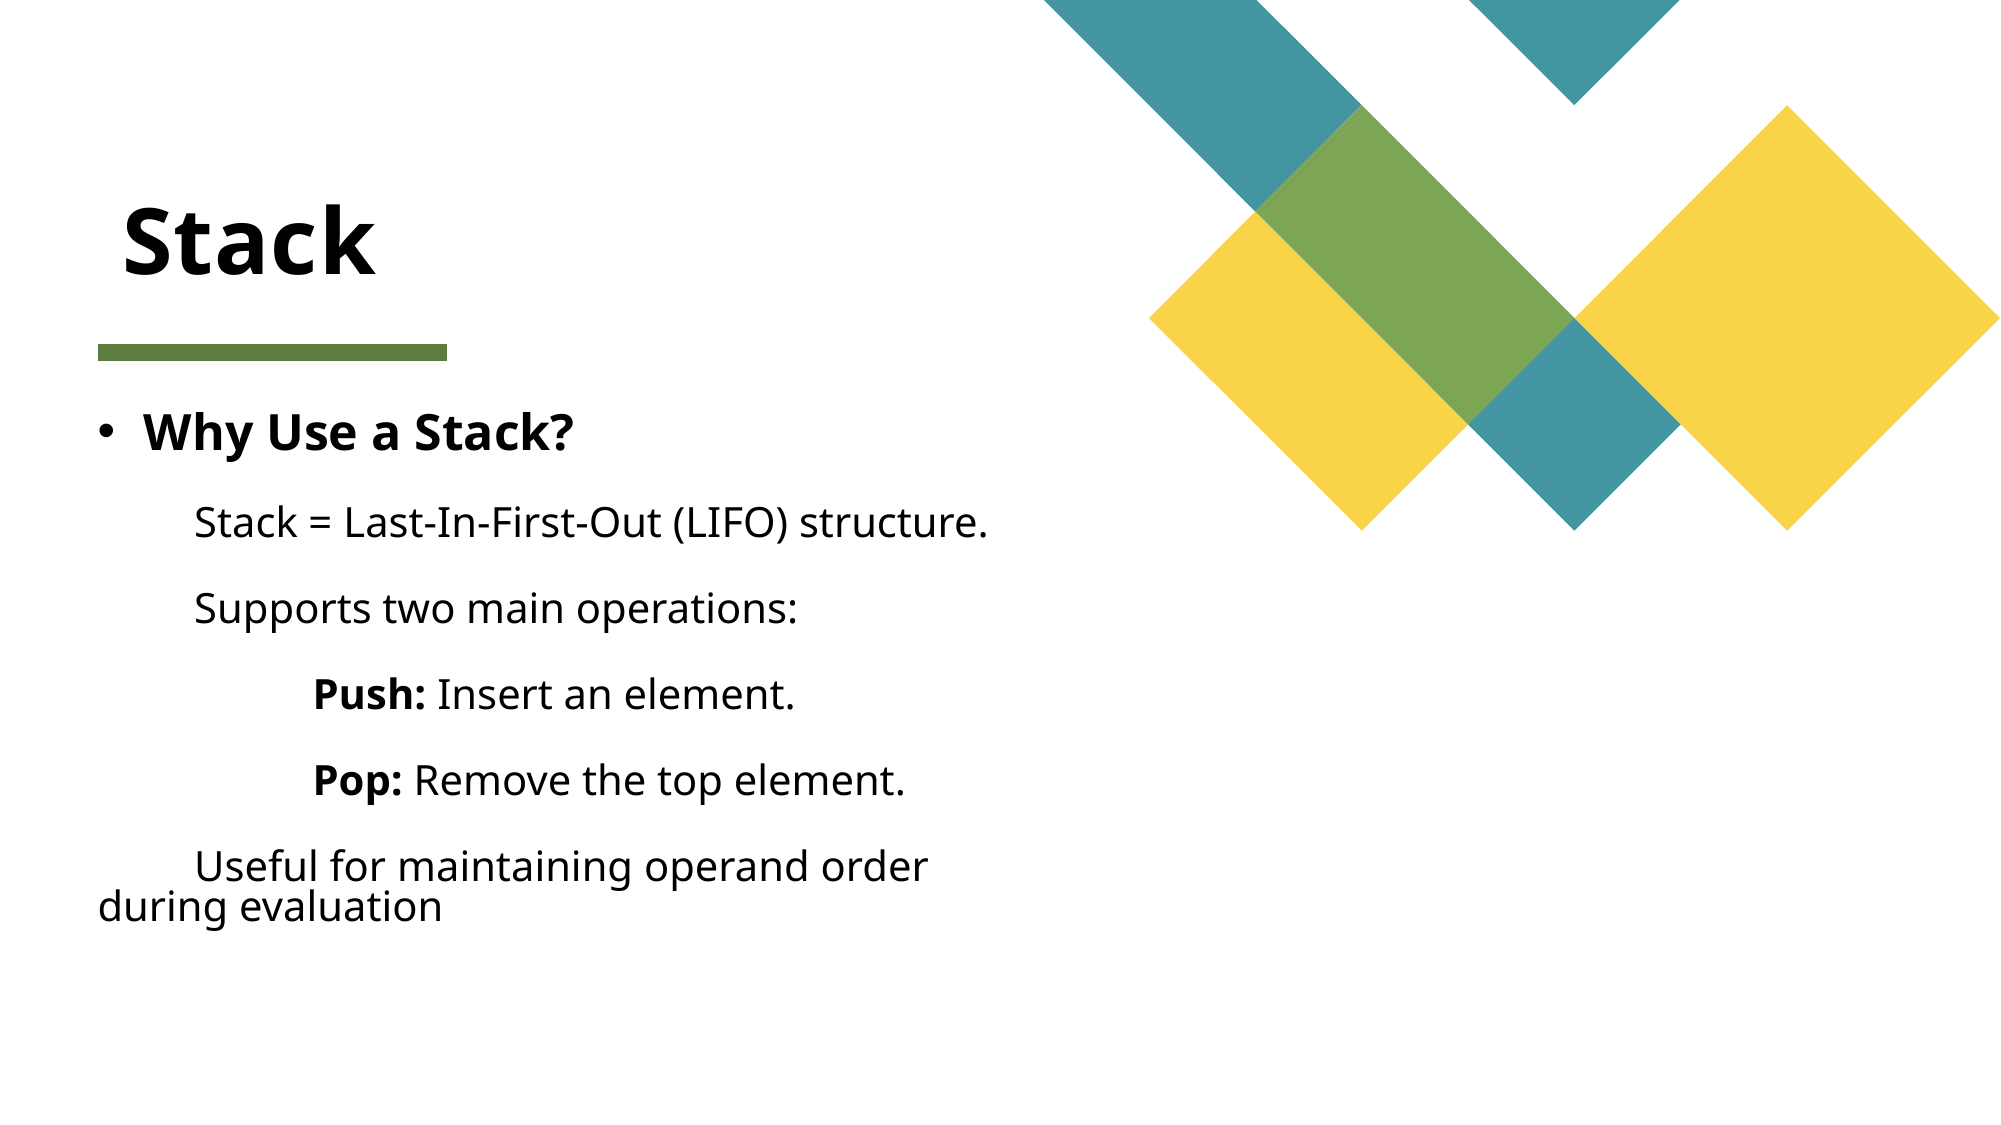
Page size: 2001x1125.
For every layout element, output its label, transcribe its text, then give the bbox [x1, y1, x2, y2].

list Why Use a Stack? Stack = Last-In-First-Out (LIFO) structure. Supports two main operations: Push: Insert an element. Pop: Remove the top element. Useful for maintaining operand order during evaluation [97, 374, 1211, 983]
title Stack [97, 31, 1211, 293]
